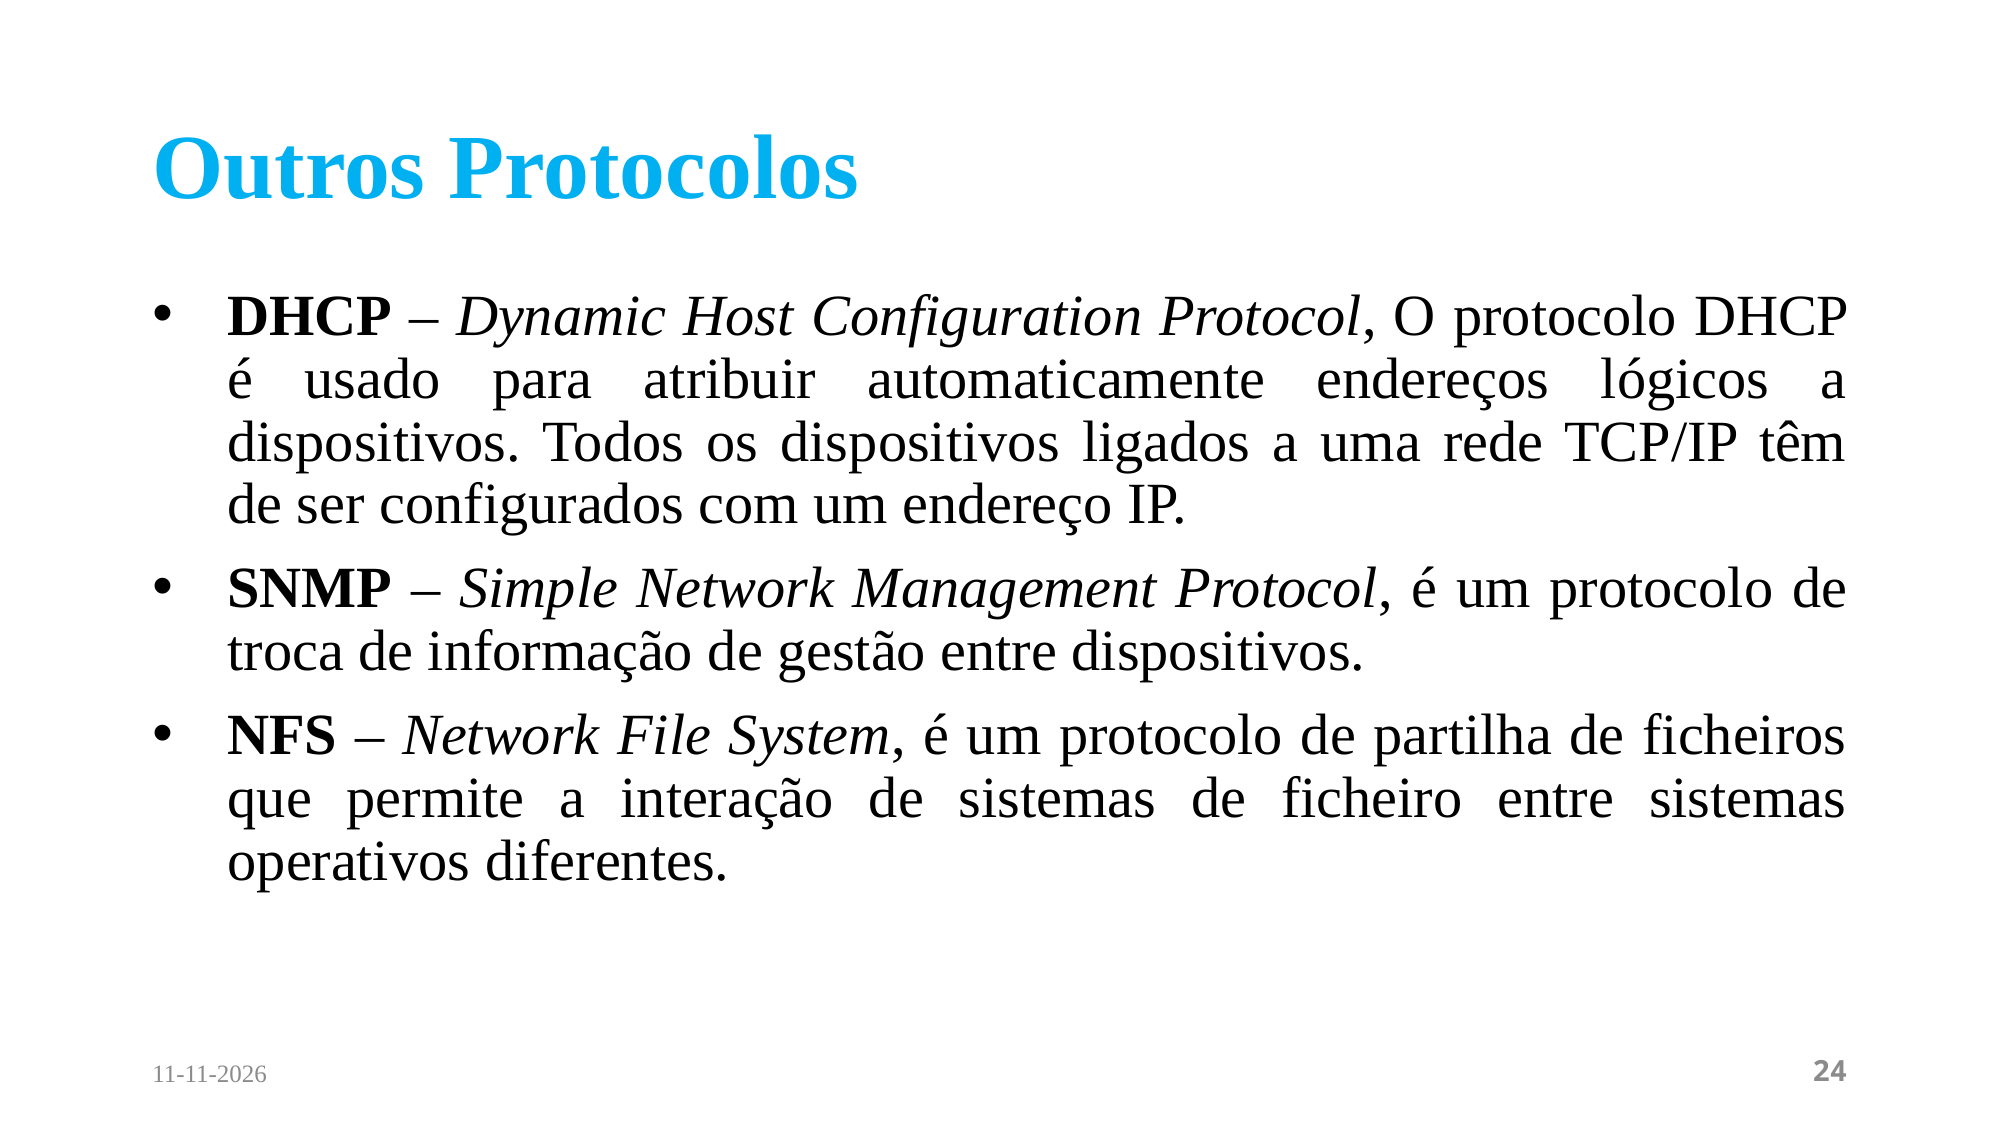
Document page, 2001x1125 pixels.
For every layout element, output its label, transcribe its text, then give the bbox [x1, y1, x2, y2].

title Outros Protocolos [137, 59, 1863, 277]
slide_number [137, 1042, 588, 1103]
list DHCP – Dynamic Host Configuration Protocol, O protocolo DHCP é usado para atribuir automaticamente endereços lógicos a dispositivos. Todos os dispositivos ligados a uma rede TCP/IP têm de ser configurados com um endereço IP. SNMP – Simple Network Management Protocol, é um protocolo de troca de informação de gestão entre dispositivos. NFS – Network File System, é um protocolo de partilha de ficheiros que permite a interação de sistemas de ficheiro entre sistemas operativos diferentes. [137, 277, 1863, 992]
slide_number 24 [1412, 1042, 1863, 1103]
